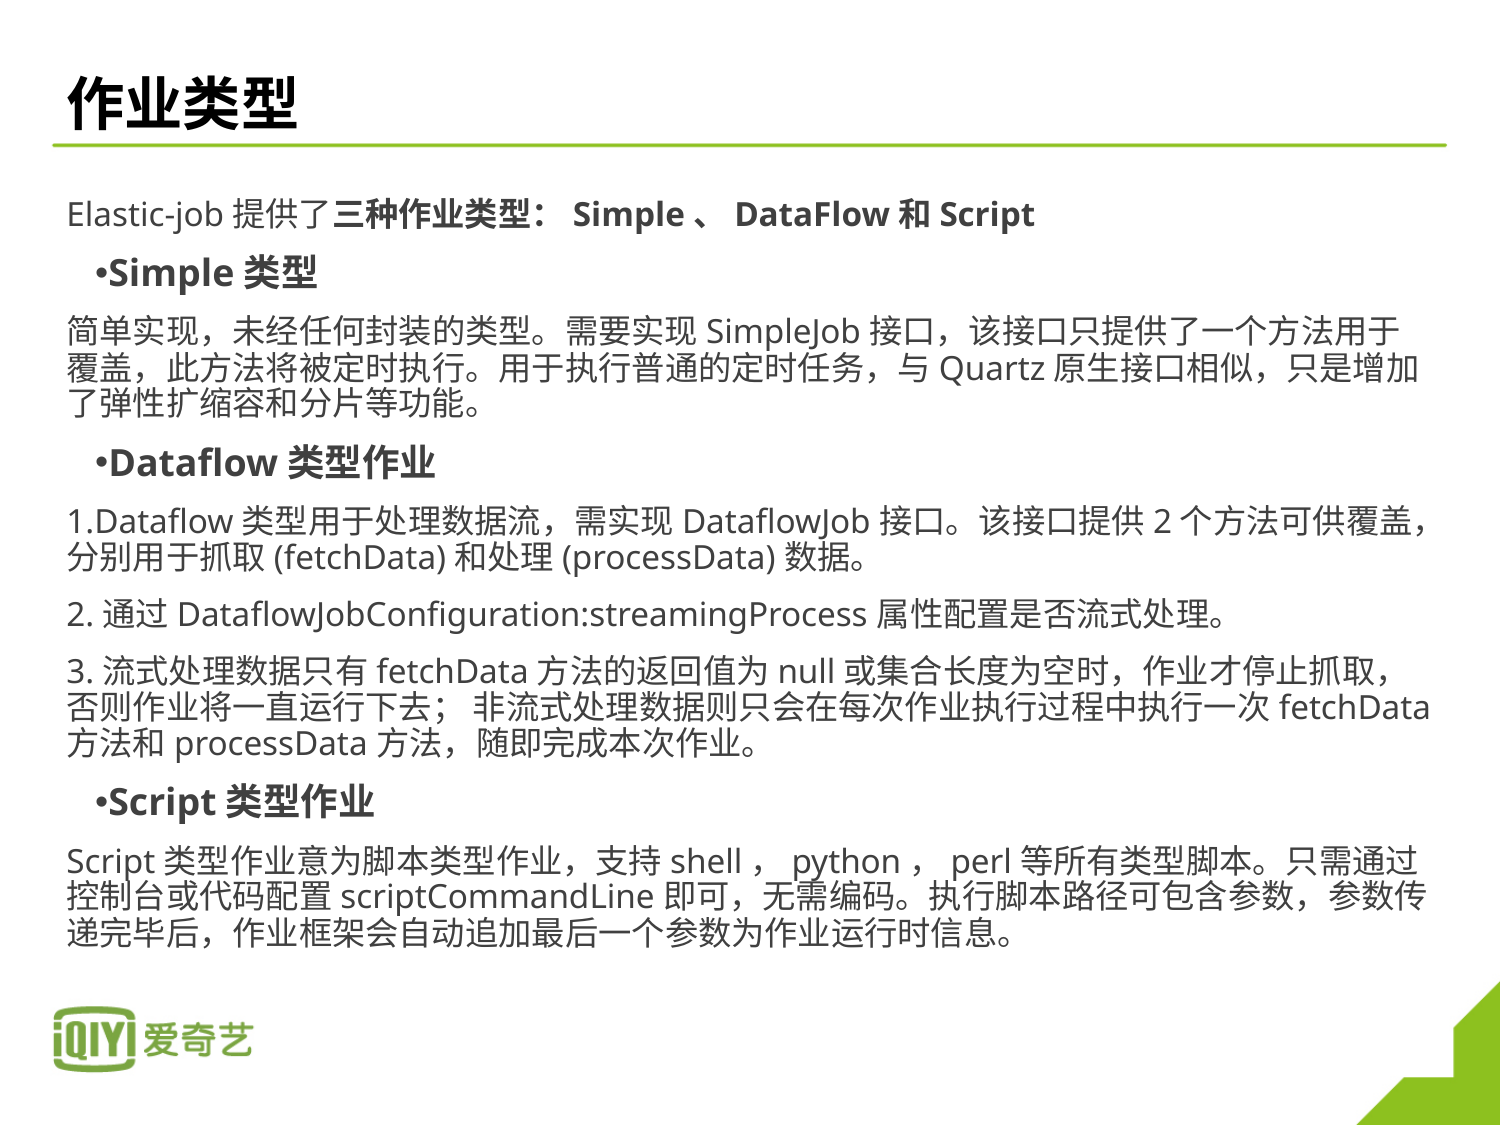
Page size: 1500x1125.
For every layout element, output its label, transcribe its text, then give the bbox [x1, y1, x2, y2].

title 作业类型 [51, 54, 1447, 158]
picture [0, 0, 1500, 1125]
list Elastic-job提供了三种作业类型：Simple、DataFlow和Script Simple类型 简单实现，未经任何封装的类型。需要实现SimpleJob接口，该接口只提供了一个方法用于覆盖，此方法将被定时执行。用于执行普通的定时任务，与Quartz原生接口相似，只是增加了弹性扩缩容和分片等功能。 Dataflow类型作业 1.Dataflow类型用于处理数据流，需实现DataflowJob接口。该接口提供2个方法可供覆盖，分别用于抓取(fetchData)和处理(processData)数据。 2.通过DataflowJobConfiguration:streamingProcess属性配置是否流式处理。 3.流式处理数据只有fetchData方法的返回值为null或集合长度为空时，作业才停止抓取，否则作业将一直运行下去； 非流式处理数据则只会在每次作业执行过程中执行一次fetchData方法和processData方法，随即完成本次作业。 Script类型作业 Script类型作业意为脚本类型作业，支持shell，python，perl等所有类型脚本。只需通过控制台或代码配置scriptCommandLine即可，无需编码。执行脚本路径可包含参数，参数传递完毕后，作业框架会自动追加最后一个参数为作业运行时信息。 [51, 189, 1447, 980]
